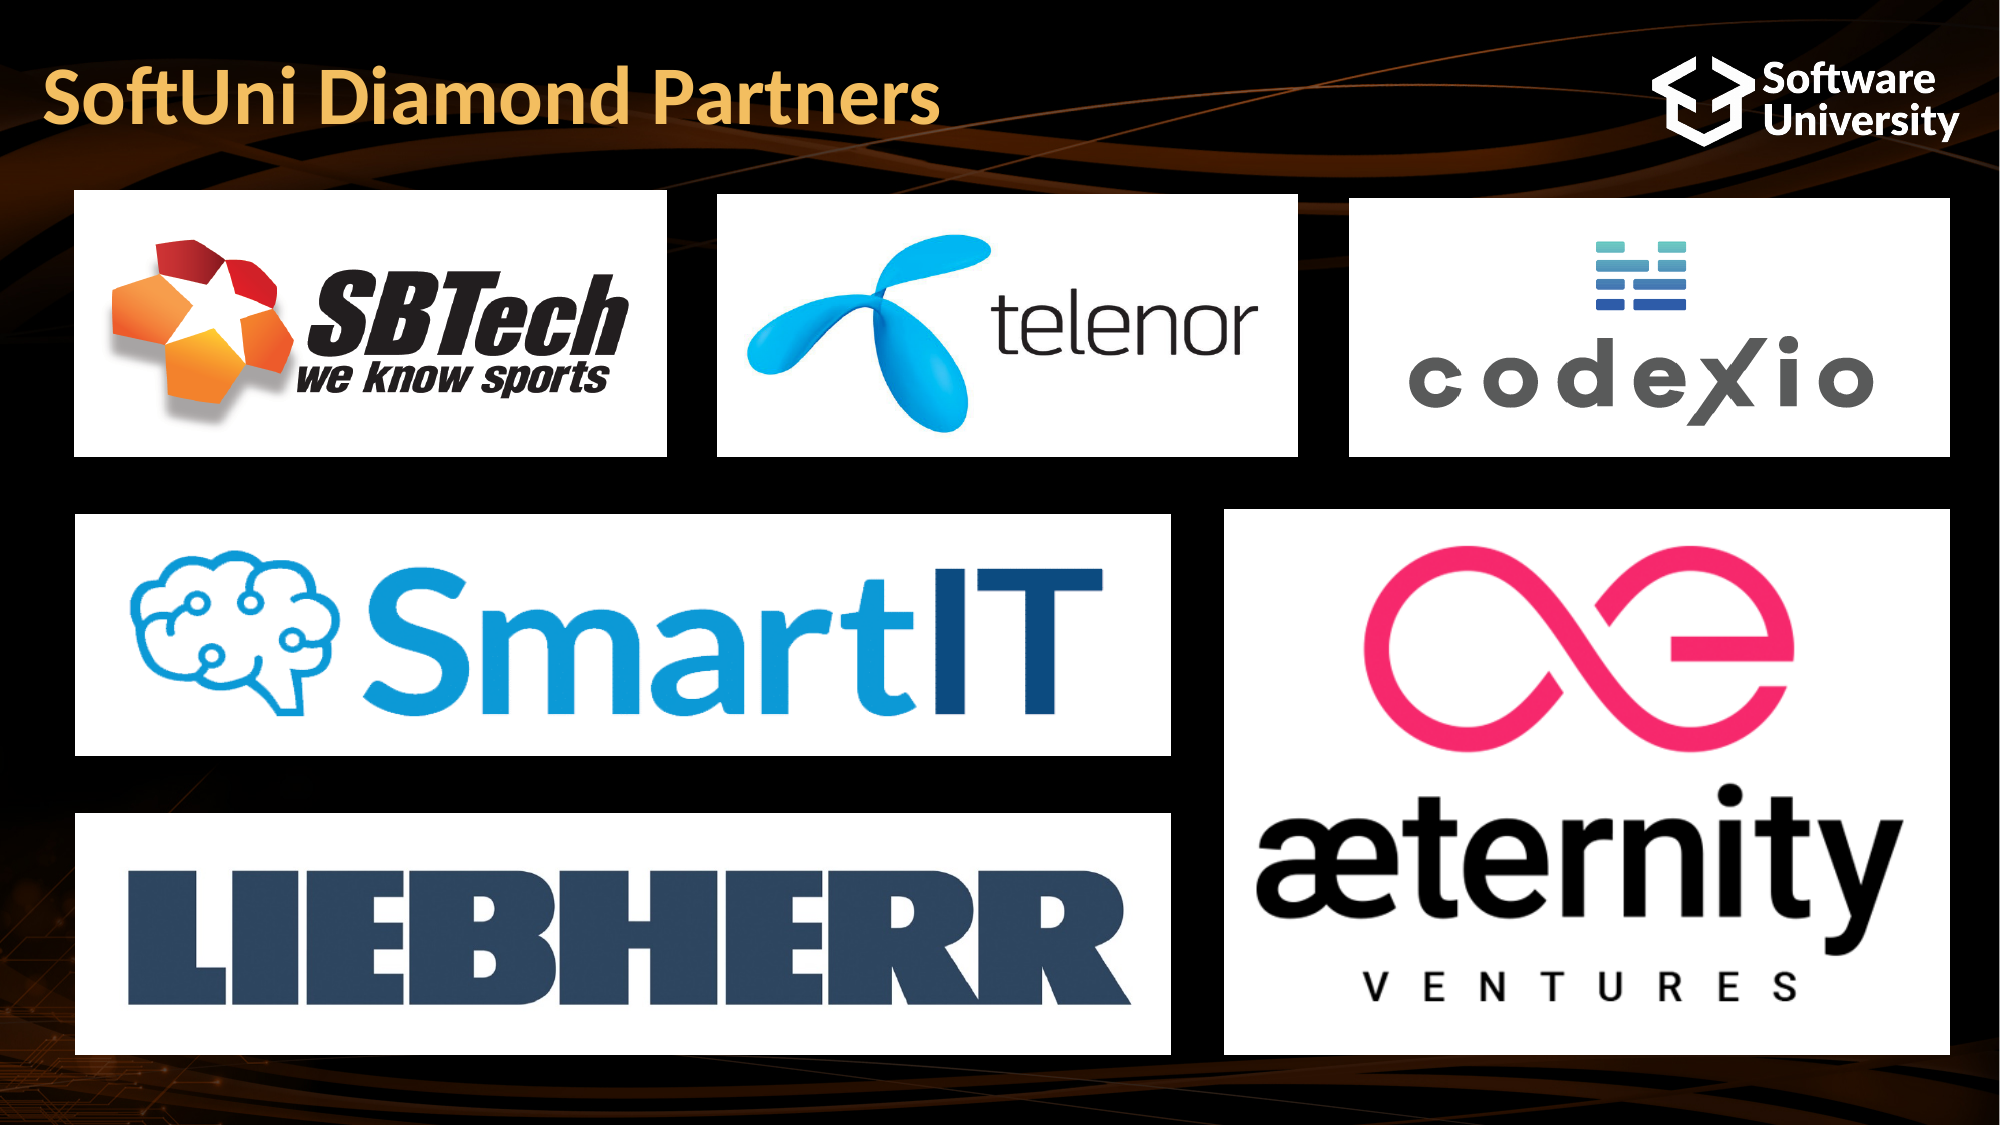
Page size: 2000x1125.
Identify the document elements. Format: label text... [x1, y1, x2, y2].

picture [0, 0, 2000, 1125]
text_box SoftUni Diamond Partners [30, 6, 1602, 189]
